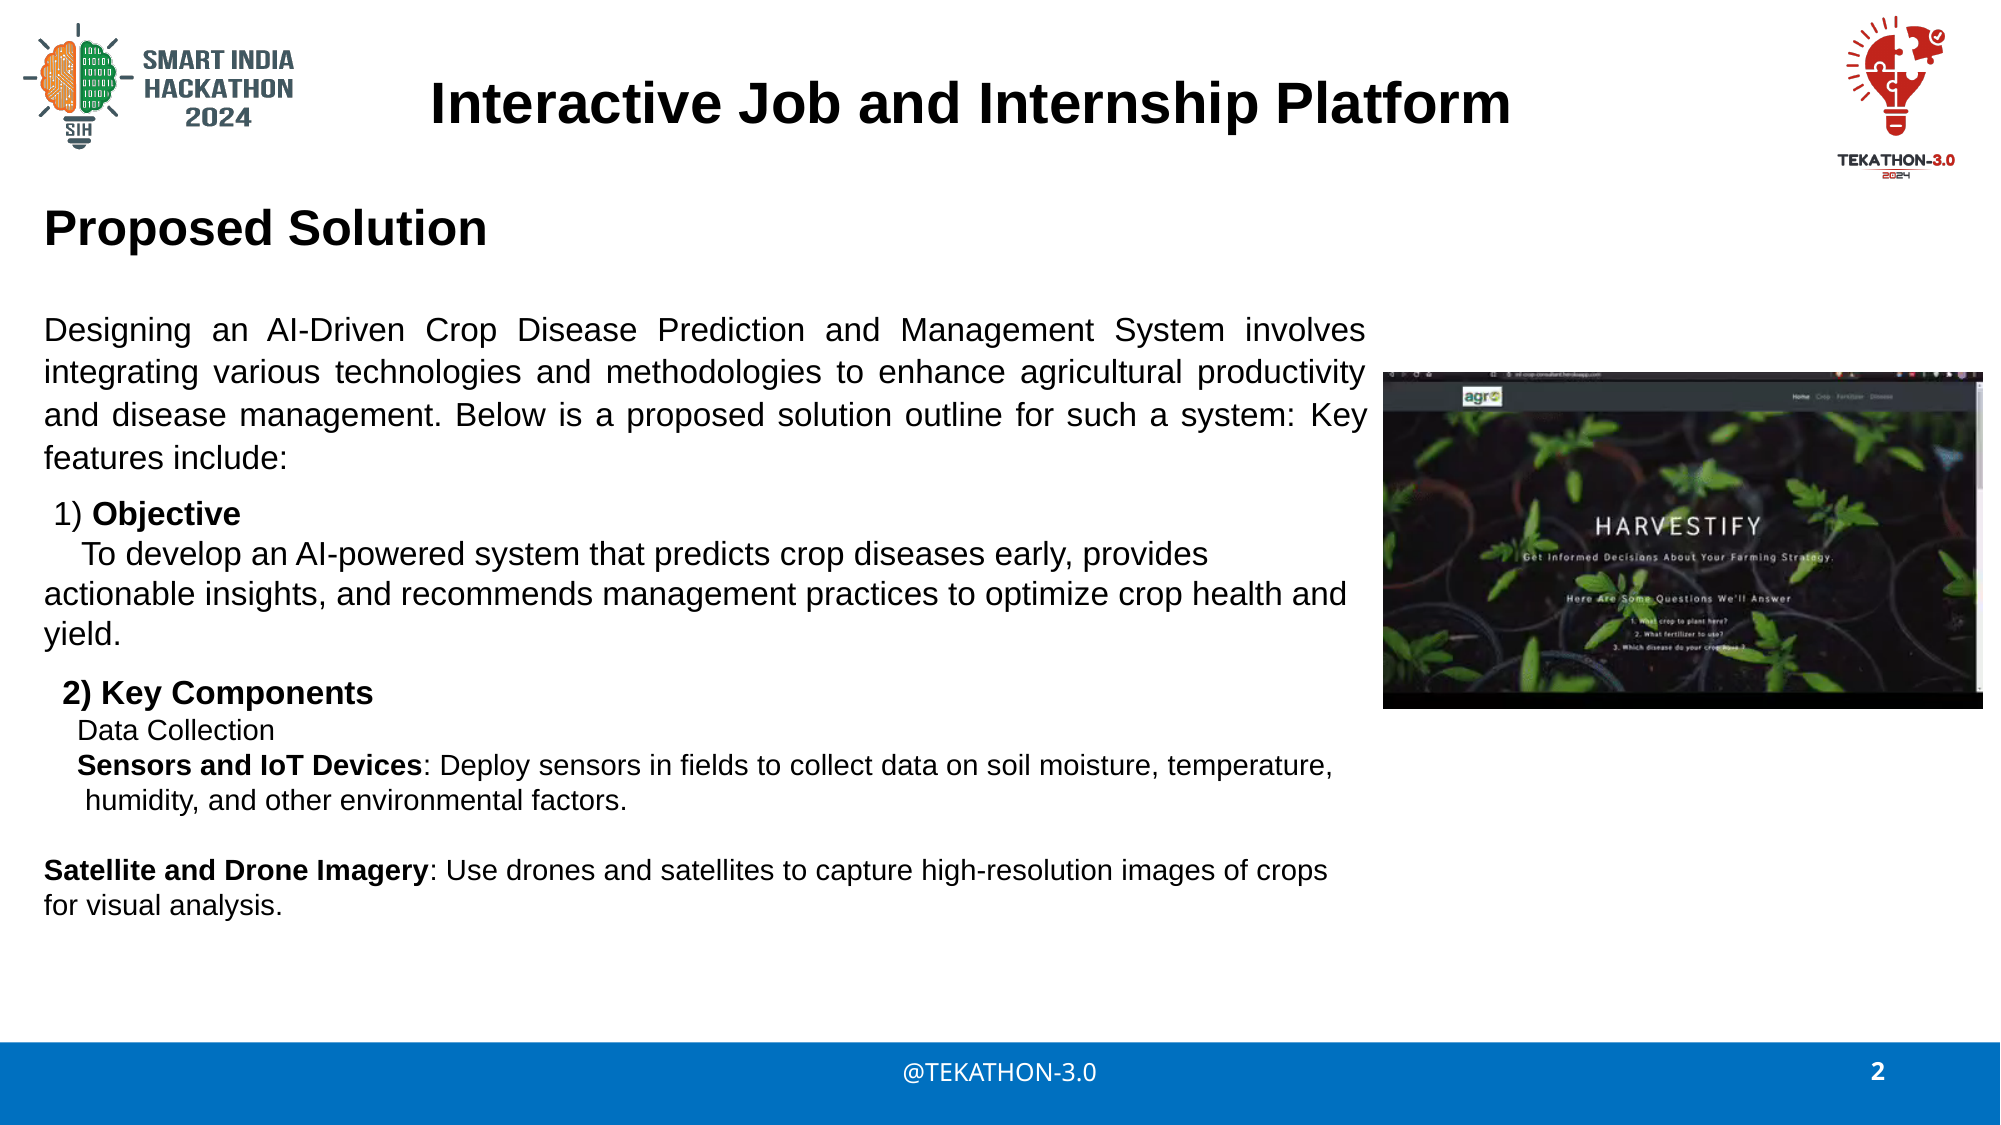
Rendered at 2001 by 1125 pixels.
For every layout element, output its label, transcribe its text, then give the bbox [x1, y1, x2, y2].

footer @TEKATHON-3.0 [737, 1041, 1263, 1101]
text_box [1382, 371, 1984, 710]
text_box [0, 1042, 2000, 1125]
picture [15, 16, 301, 163]
text_box Proposed Solution Designing an AI-Driven Crop Disease Prediction and Management System involves integrating various technologies and methodologies to enhance agricultural productivity and disease management. Below is a proposed solution outline for such a system: Key features include: 1) Objective To develop an AI-powered system that predicts crop diseases early, provides actionable insights, and recommends management practices to optimize crop health and yield. 2) Key Components Data Collection Sensors and IoT Devices: Deploy sensors in fields to collect data on soil moisture, temperature, humidity, and other environmental factors. Satellite and Drone Imagery: Use drones and satellites to capture high-resolution images of crops for visual analysis. [29, 187, 1383, 969]
slide_number 2 [1433, 1042, 1900, 1103]
picture [1802, 6, 1991, 195]
title Interactive Job and Internship Platform [300, 3, 1644, 198]
